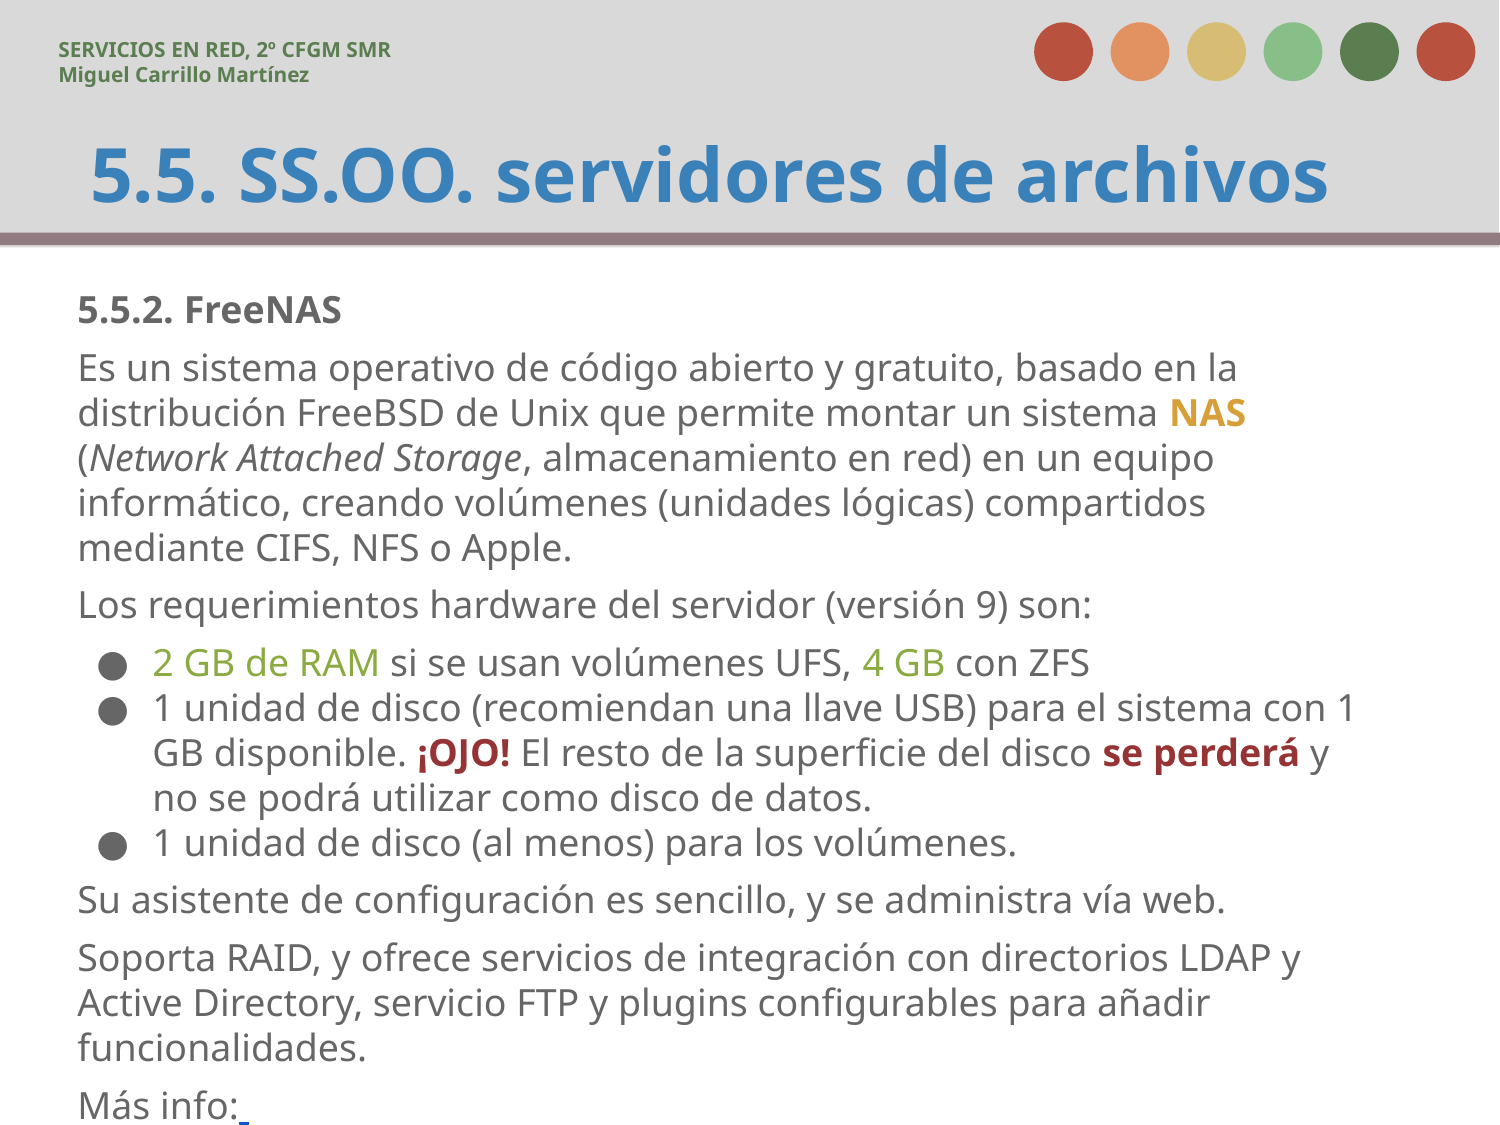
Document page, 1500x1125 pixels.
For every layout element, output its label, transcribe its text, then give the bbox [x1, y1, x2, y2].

text_box [1263, 22, 1323, 82]
text_box SERVICIOS EN RED, 2º CFGM SMR Miguel Carrillo Martínez [43, 21, 773, 121]
text_box [1034, 22, 1093, 82]
text_box [1110, 22, 1170, 82]
text_box [0, 0, 1500, 232]
text_box [0, 232, 1500, 246]
text_box [1340, 22, 1399, 82]
text_box [1187, 22, 1246, 82]
title 5.5. SS.OO. servidores de archivos [75, 45, 1425, 232]
text_box [1416, 22, 1476, 82]
list 5.5.2. FreeNAS Es un sistema operativo de código abierto y gratuito, basado en la distribución FreeBSD de Unix que permite montar un sistema NAS (Network Attached Storage, almacenamiento en red) en un equipo informático, creando volúmenes (unidades lógicas) compartidos mediante CIFS, NFS o Apple. Los requerimientos hardware del servidor (versión 9) son: 2 GB de RAM si se usan volúmenes UFS, 4 GB con ZFS 1 unidad de disco (recomiendan una llave USB) para el sistema con 1 GB disponible. ¡OJO! El resto de la superficie del disco se perderá y no se podrá utilizar como disco de datos. 1 unidad de disco (al menos) para los volúmenes. Su asistente de configuración es sencillo, y se administra vía web. Soporta RAID, y ofrece servicios de integración con directorios LDAP y Active Directory, servicio FTP y plugins configurables para añadir funcionalidades. Más info: http://www.redeszone.net/2013/02/11/freenas-manual-de-instalacion-y-configuracion/ [62, 262, 1396, 1078]
